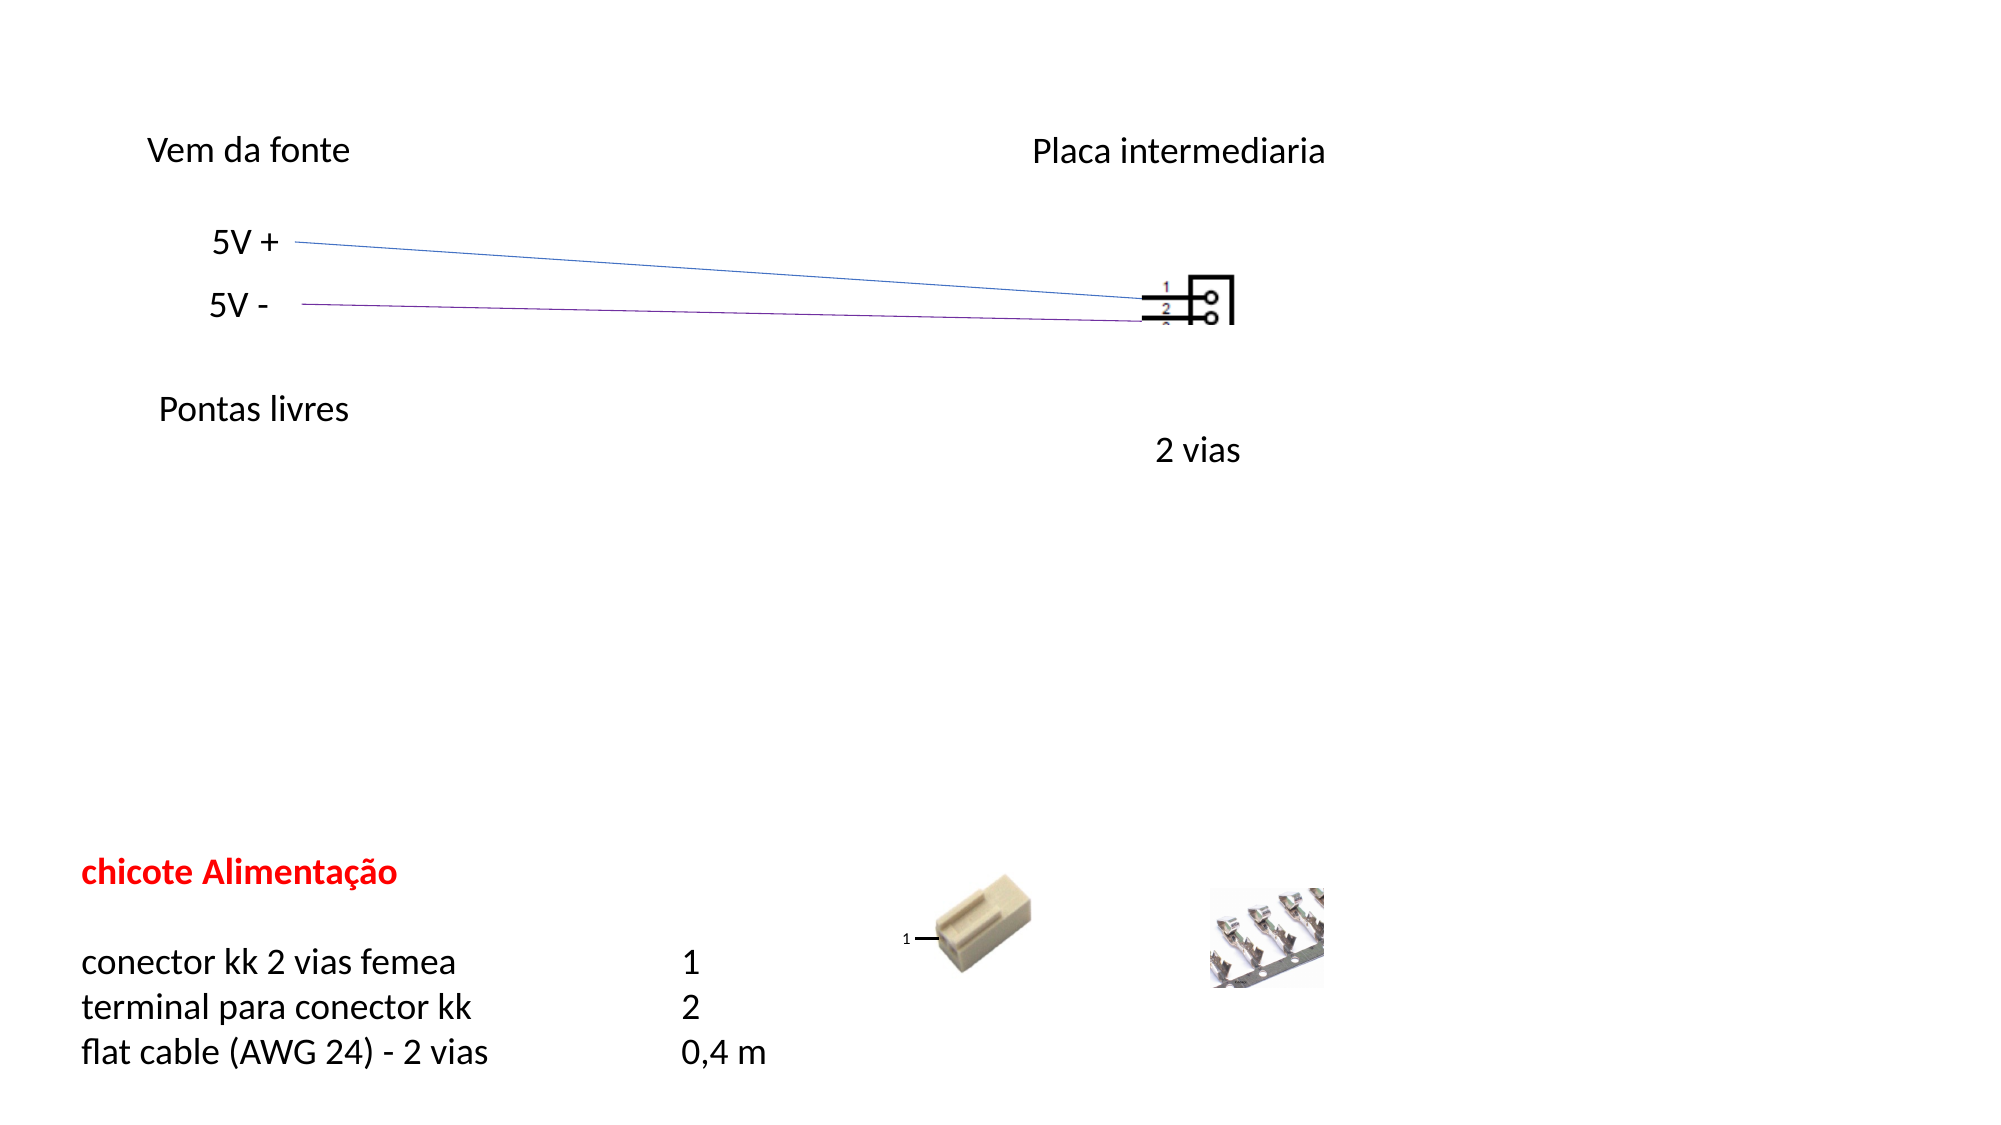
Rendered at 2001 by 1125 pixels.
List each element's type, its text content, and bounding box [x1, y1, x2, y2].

text_box chicote Alimentação conector kk 2 vias femea 1 terminal para conector kk 2 flat cable (AWG 24) - 2 vias 0,4 m [66, 839, 790, 1080]
text_box 5V - [193, 272, 284, 333]
picture [925, 863, 1042, 980]
text_box 5V + [196, 209, 295, 270]
picture [1210, 888, 1324, 988]
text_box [294, 241, 1142, 299]
picture [1141, 272, 1255, 325]
text_box Vem da fonte [132, 117, 366, 178]
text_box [301, 304, 1141, 322]
text_box 2 vias [1140, 417, 1256, 478]
text_box Pontas livres [144, 376, 365, 437]
text_box 1 [887, 920, 925, 956]
text_box Placa intermediaria [1017, 119, 1342, 179]
